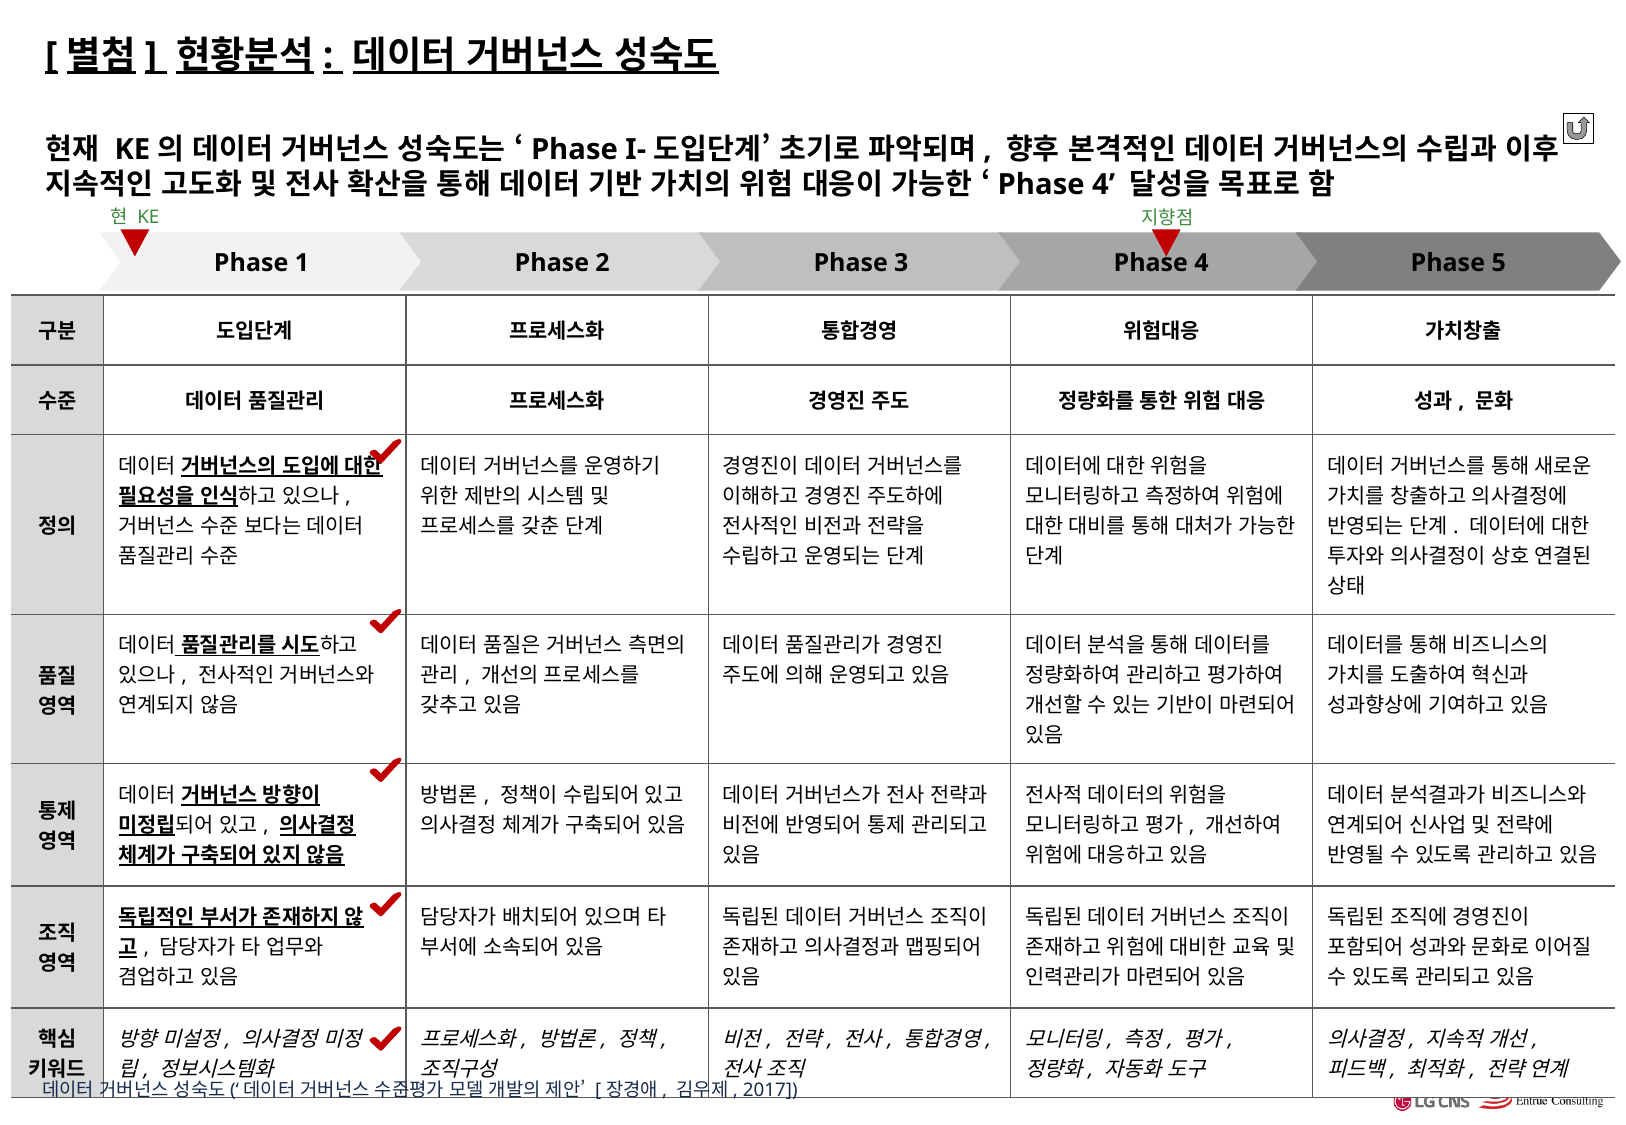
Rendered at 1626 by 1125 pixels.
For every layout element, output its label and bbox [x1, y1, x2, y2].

text_box [369, 892, 402, 917]
table_cell [407, 1009, 708, 1070]
text_box [1563, 113, 1594, 144]
text_box [369, 439, 402, 464]
table_cell [1313, 435, 1615, 614]
text_box [369, 608, 402, 634]
table_cell [1313, 366, 1615, 434]
table_cell [709, 615, 1010, 763]
table_cell [11, 1009, 103, 1097]
text_box [369, 1026, 402, 1051]
table_cell [709, 1009, 1010, 1097]
table_cell [1313, 764, 1615, 885]
picture [1478, 1098, 1603, 1109]
table_cell [407, 615, 708, 763]
table_cell [11, 615, 103, 763]
table_cell [407, 366, 708, 434]
table_cell [1011, 366, 1312, 434]
table_cell [709, 764, 1010, 885]
table_cell [709, 887, 1010, 1007]
table_cell [1011, 615, 1312, 763]
table_cell [407, 764, 708, 885]
title [44, 19, 847, 77]
table_cell [407, 435, 708, 614]
table_cell [1011, 435, 1312, 614]
table_header [104, 296, 405, 364]
table_header [407, 296, 708, 364]
text_box [369, 757, 402, 782]
table_cell [104, 1009, 405, 1070]
table_cell [1011, 764, 1312, 885]
table_cell [709, 435, 1010, 614]
picture [1387, 1098, 1476, 1116]
table_header [1313, 296, 1615, 364]
table_cell [1313, 887, 1615, 1007]
table_cell [104, 615, 405, 763]
table_header [709, 296, 1010, 364]
table_header [1011, 296, 1312, 364]
table_cell [1313, 615, 1615, 763]
table_cell [104, 435, 405, 614]
table_cell [104, 764, 405, 885]
table_cell [1011, 1009, 1312, 1097]
table_cell [104, 366, 405, 434]
table_cell [11, 366, 103, 434]
table_cell [407, 887, 708, 1007]
table_cell [104, 887, 405, 1007]
table_cell [709, 366, 1010, 434]
table_cell [1011, 887, 1312, 1007]
table_cell [11, 887, 103, 1007]
table_cell [11, 764, 103, 885]
table_header [11, 296, 103, 364]
table_cell [1313, 1009, 1615, 1097]
table_cell [11, 435, 103, 614]
list [44, 129, 1581, 182]
text_box [18, 1070, 846, 1108]
text_box [96, 197, 1622, 291]
